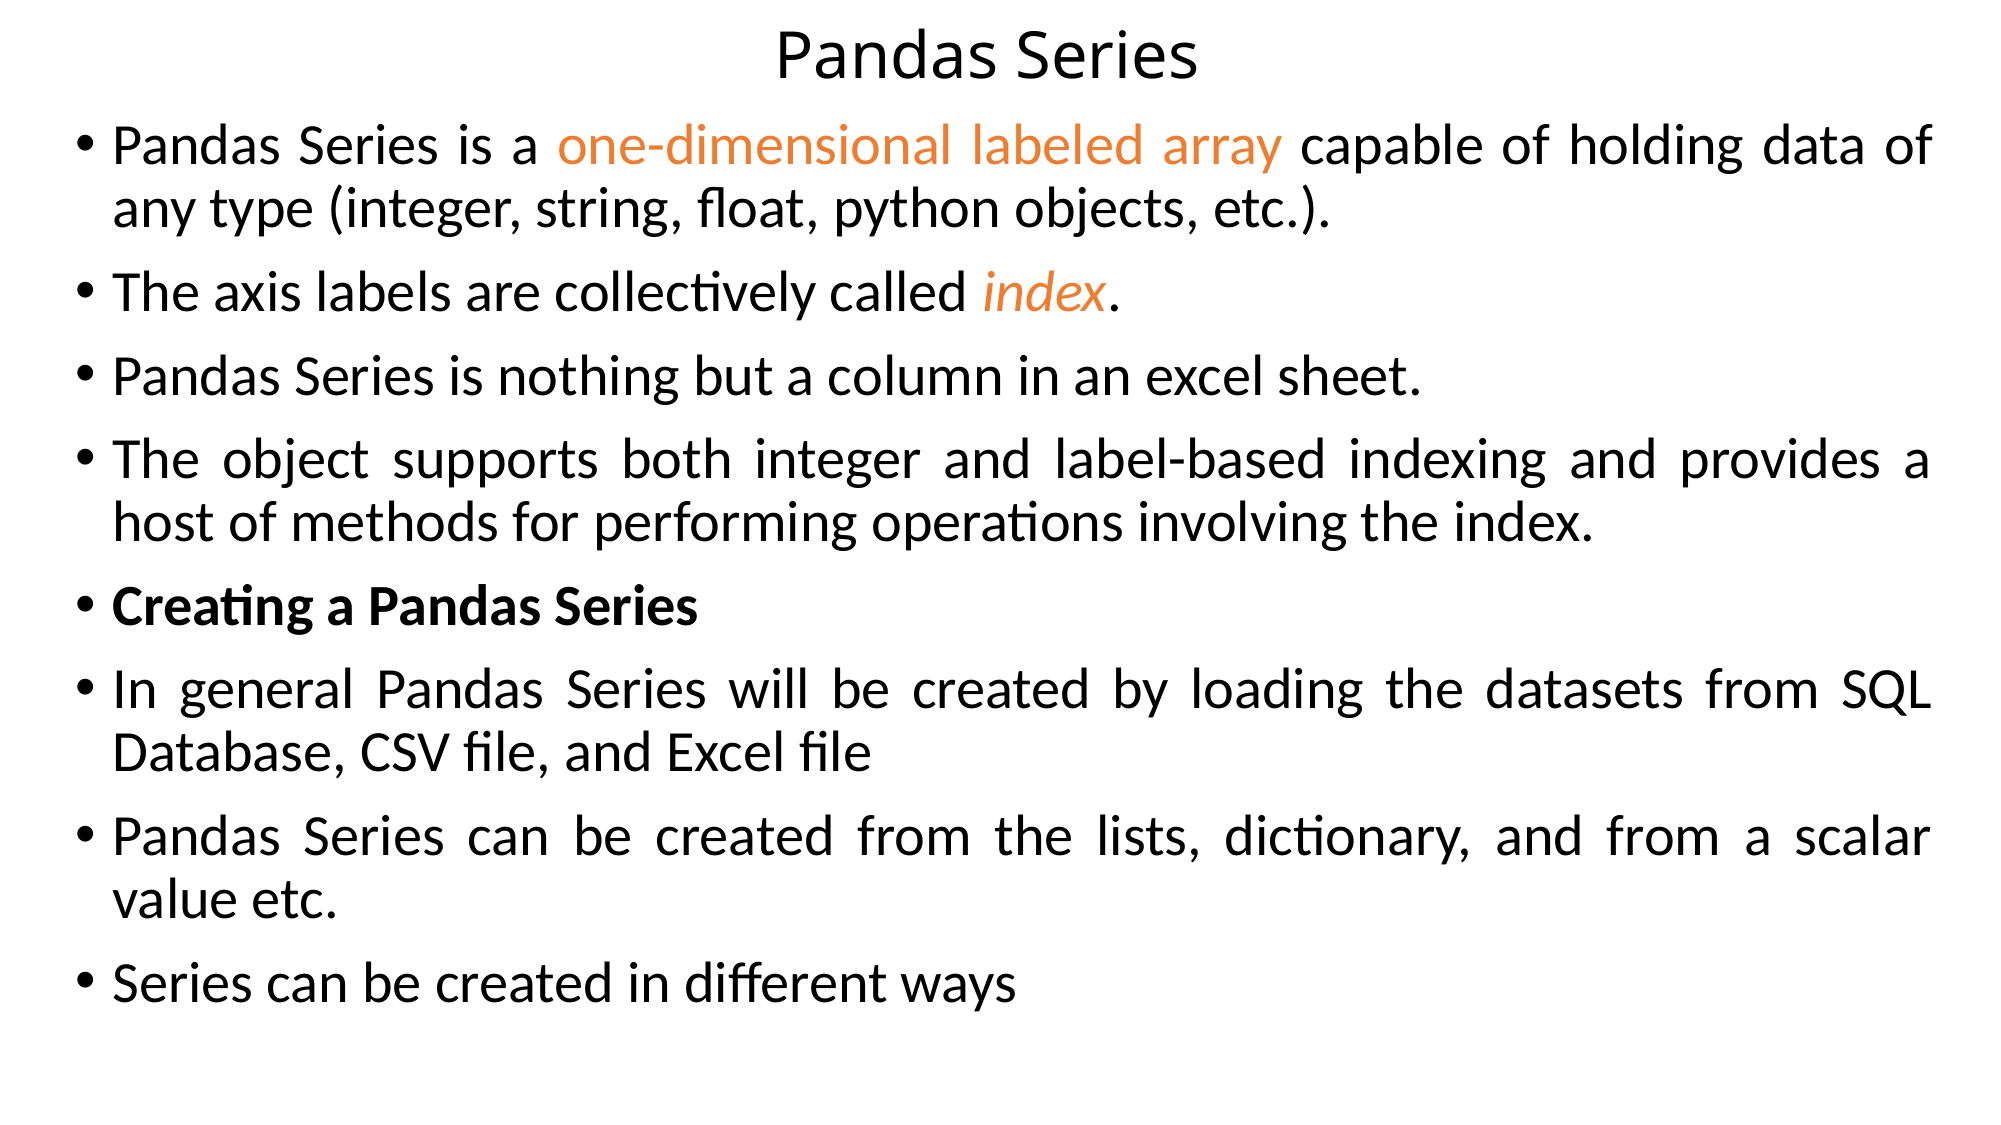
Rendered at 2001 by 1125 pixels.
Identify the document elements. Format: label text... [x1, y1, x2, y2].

list Pandas Series is a one-dimensional labeled array capable of holding data of any type (integer, string, float, python objects, etc.). The axis labels are collectively called index. Pandas Series is nothing but a column in an excel sheet. The object supports both integer and label-based indexing and provides a host of methods for performing operations involving the index. Creating a Pandas Series In general Pandas Series will be created by loading the datasets from SQL Database, CSV file, and Excel file Pandas Series can be created from the lists, dictionary, and from a scalar value etc. Series can be created in different ways [60, 107, 1948, 1095]
title Pandas Series [150, 14, 1824, 101]
